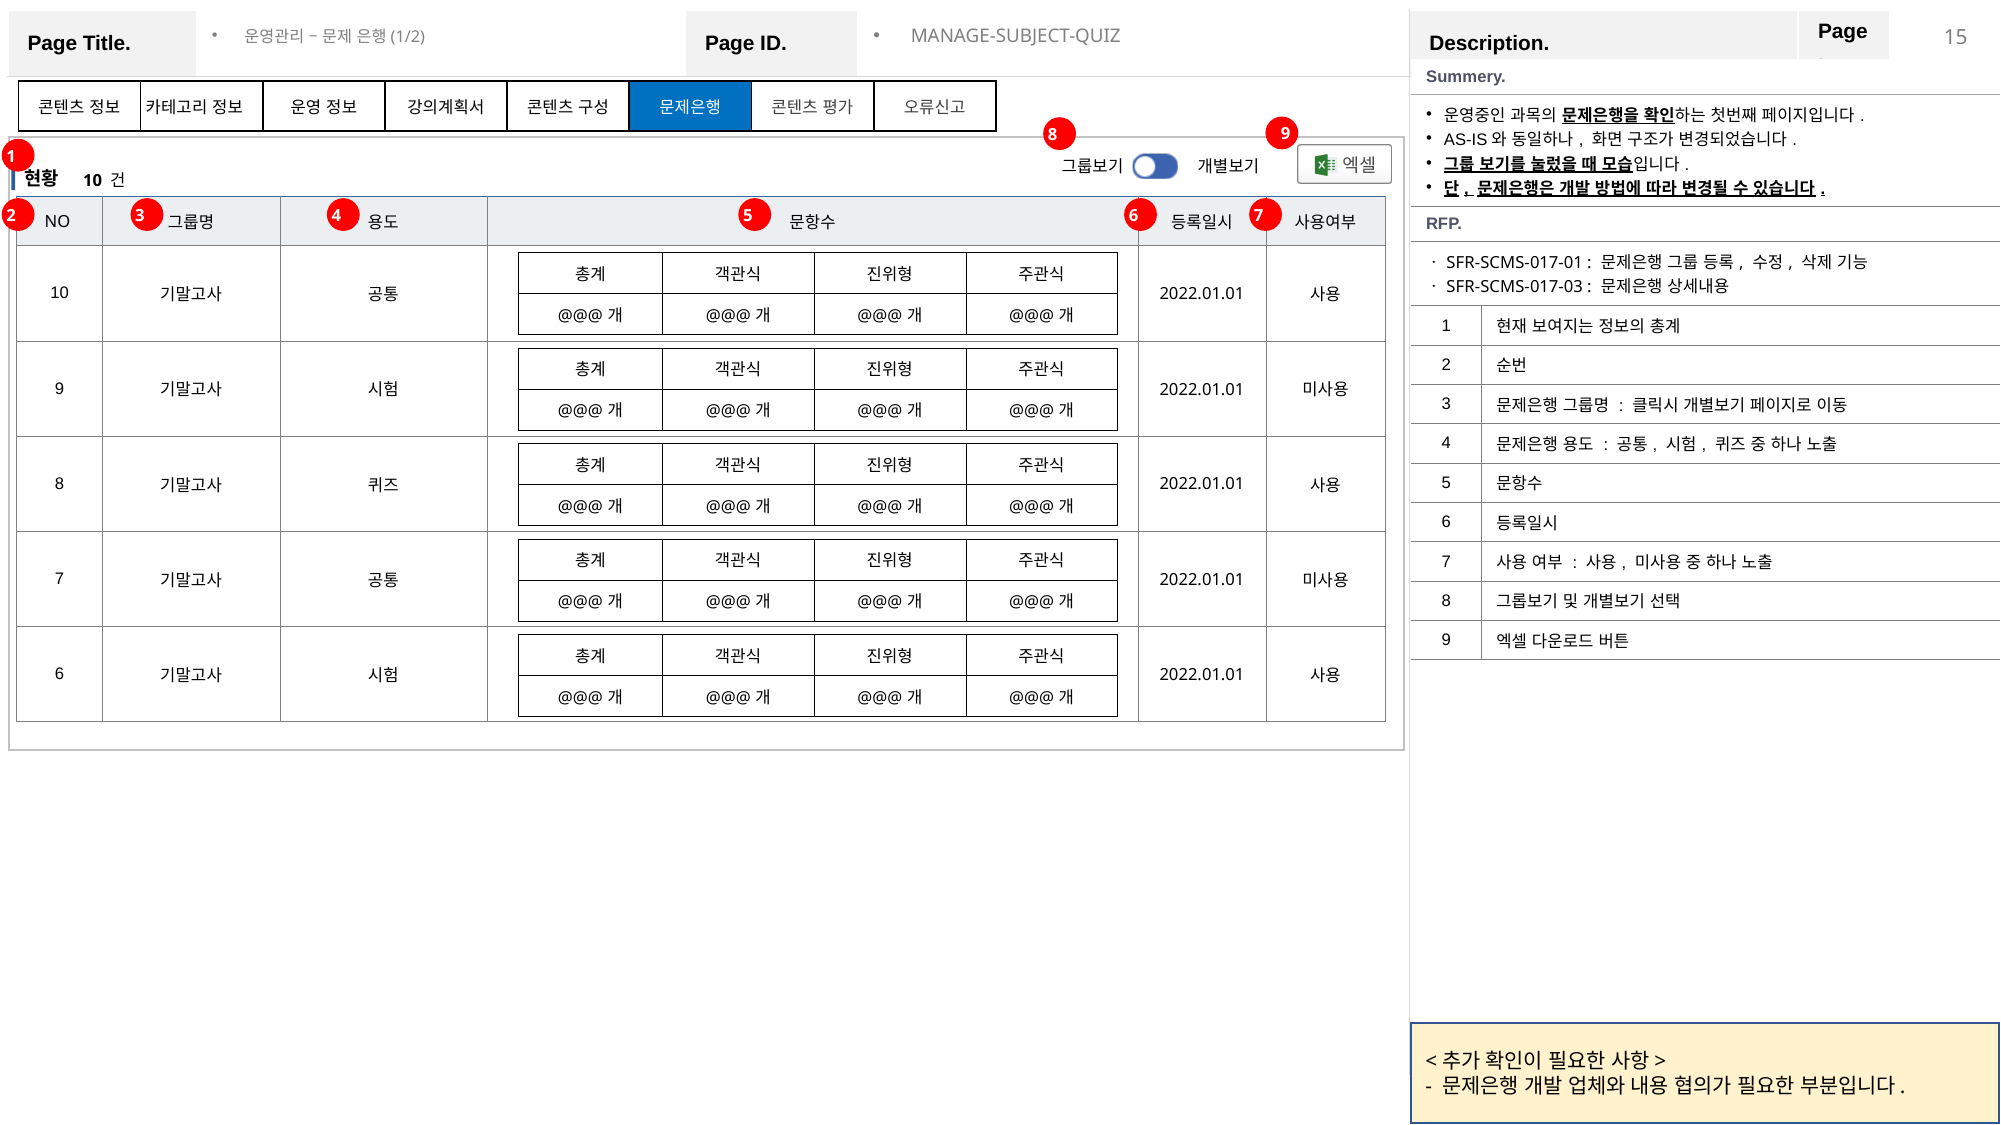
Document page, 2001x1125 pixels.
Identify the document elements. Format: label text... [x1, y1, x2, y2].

table_header 객관식 [663, 349, 814, 389]
table_cell 6 [1411, 503, 1481, 541]
table_cell [488, 532, 1138, 626]
table_cell @@@개 [815, 676, 966, 716]
table_header 등록일시 [1139, 197, 1266, 245]
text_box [1, 135, 38, 176]
table_cell @@@개 [967, 676, 1117, 716]
table_cell 사용 [1267, 437, 1385, 531]
table_cell @@@개 [519, 676, 662, 716]
table_header 주관식 [967, 540, 1117, 580]
table_cell 운영중인 과목의 문제은행을 확인하는 첫번째 페이지입니다. AS-IS와 동일하나, 화면 구조가 변경되었습니다. 그룹 보기를 눌렀을 때 모습입니다. 단, 문제은행은 개발 방법에 따라 변경될 수 있습니다. [1411, 95, 2000, 206]
table_cell 10 [17, 246, 102, 341]
table_cell 5 [1411, 464, 1481, 502]
table_cell @@@개 [967, 581, 1117, 621]
table_cell 2022.01.01 [1139, 627, 1266, 721]
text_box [738, 194, 774, 235]
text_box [1249, 194, 1285, 235]
table_cell @@@개 [815, 581, 966, 621]
table_cell 공통 [281, 246, 487, 341]
table_header 주관식 [967, 349, 1117, 389]
table_cell 기말고사 [103, 342, 280, 436]
table_cell 3 [1411, 385, 1481, 423]
table_cell 미사용 [1267, 532, 1385, 626]
table_cell 2022.01.01 [1139, 246, 1266, 341]
table_header 주관식 [967, 253, 1117, 293]
table_cell 미사용 [1267, 342, 1385, 436]
table_header 주관식 [967, 635, 1117, 675]
table_header 그룹명 [103, 197, 280, 245]
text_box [326, 194, 363, 235]
table_header 객관식 [663, 444, 814, 484]
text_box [1, 194, 38, 235]
table_cell 2022.01.01 [1139, 437, 1266, 531]
table_header 객관식 [663, 635, 814, 675]
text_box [1041, 148, 1280, 183]
table_cell 기말고사 [103, 437, 280, 531]
table_cell 사용 [1267, 627, 1385, 721]
table_header 총계 [519, 540, 662, 580]
table_cell @@@개 [519, 390, 662, 430]
table_header 콘텐츠 구성 [508, 82, 628, 130]
picture [1297, 144, 1392, 184]
table_header 총계 [519, 635, 662, 675]
table_cell ㆍSFR-SCMS-017-01 : 문제은행 그룹 등록, 수정, 삭제 기능 ㆍSFR-SCMS-017-03 : 문제은행 상세내용 [1411, 242, 2000, 305]
table_header 총계 [519, 349, 662, 389]
table_cell @@@개 [519, 485, 662, 525]
table_cell @@@개 [519, 294, 662, 334]
table_cell @@@개 [967, 485, 1117, 525]
text_box [8, 136, 1405, 751]
table_header 객관식 [663, 540, 814, 580]
table_header 진위형 [815, 253, 966, 293]
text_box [9, 159, 126, 198]
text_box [1043, 113, 1079, 154]
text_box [1124, 194, 1160, 235]
table_header 콘텐츠 정보 [19, 82, 140, 130]
table_cell @@@개 [967, 294, 1117, 334]
table_cell 그롭보기 및 개별보기 선택 [1482, 582, 2000, 620]
table_header 카테고리 정보 [141, 82, 262, 130]
table_header 문항수 [488, 197, 1138, 245]
table_header 주관식 [967, 444, 1117, 484]
table_cell 문항수 [1482, 464, 2000, 502]
table_header 콘텐츠 평가 [752, 82, 873, 130]
table_cell [488, 342, 1138, 436]
table_cell 9 [17, 342, 102, 436]
table_header 진위형 [815, 540, 966, 580]
table_header 객관식 [663, 253, 814, 293]
table_cell 시험 [281, 627, 487, 721]
table_header Summery. [1411, 59, 2000, 94]
table_cell 6 [17, 627, 102, 721]
table_cell @@@개 [967, 390, 1117, 430]
table_cell 2 [1411, 346, 1481, 384]
table_cell @@@개 [663, 676, 814, 716]
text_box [130, 194, 167, 235]
table_cell 2022.01.01 [1139, 342, 1266, 436]
table_header 진위형 [815, 349, 966, 389]
table_header NO [17, 198, 102, 245]
table_cell RFP. [1411, 207, 2000, 241]
table_cell @@@개 [663, 485, 814, 525]
list MANAGE-SUBJECT-QUIZ [858, 18, 1405, 55]
table_cell 기말고사 [103, 532, 280, 626]
table_header 사용여부 [1267, 197, 1385, 245]
table_cell 7 [1411, 542, 1481, 581]
table_cell 기말고사 [103, 246, 280, 341]
table_cell @@@개 [815, 390, 966, 430]
table_cell 공통 [281, 532, 487, 626]
table_header 진위형 [815, 635, 966, 675]
table_cell @@@개 [815, 485, 966, 525]
table_cell 8 [1411, 582, 1481, 620]
table_cell 사용 여부 : 사용, 미사용 중 하나 노출 [1482, 542, 2000, 581]
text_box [1265, 112, 1302, 154]
table_header 문제은행 [630, 82, 751, 130]
table_cell [488, 627, 1138, 721]
table_header 오류신고 [875, 82, 995, 130]
table_cell 기말고사 [103, 627, 280, 721]
table_cell 순번 [1482, 346, 2000, 384]
text_box <추가 확인이 필요한 사항> - 문제은행 개발 업체와 내용 협의가 필요한 부분입니다. [1410, 1022, 2000, 1124]
table_header 총계 [519, 444, 662, 484]
table_cell 시험 [281, 342, 487, 436]
table_header 진위형 [815, 444, 966, 484]
table_header 운영 정보 [264, 82, 384, 130]
table_header 강의계획서 [386, 82, 506, 130]
table_cell 현재 보여지는 정보의 총계 [1482, 306, 2000, 345]
table_cell @@@개 [663, 581, 814, 621]
table_cell 엑셀 다운로드 버튼 [1482, 621, 2000, 659]
table_cell 퀴즈 [281, 437, 487, 531]
list 운영관리 – 문제 은행(1/2) [196, 18, 684, 55]
table_cell 문제은행 용도 : 공통, 시험, 퀴즈 중 하나 노출 [1482, 424, 2000, 463]
table_cell @@@개 [663, 390, 814, 430]
table_cell 8 [17, 437, 102, 531]
table_cell 9 [1411, 621, 1481, 659]
table_cell [488, 437, 1138, 531]
table_header 총계 [519, 253, 662, 293]
table_cell @@@개 [815, 294, 966, 334]
table_cell 사용 [1267, 246, 1385, 341]
table_cell [488, 246, 1138, 341]
table_cell @@@개 [663, 294, 814, 334]
table_cell 1 [1411, 306, 1481, 345]
table_cell 7 [17, 532, 102, 626]
table_cell 등록일시 [1482, 503, 2000, 541]
table_cell @@@개 [519, 581, 662, 621]
table_cell 문제은행 그룹명 : 클릭시 개별보기 페이지로 이동 [1482, 385, 2000, 423]
table_cell 4 [1411, 424, 1481, 463]
table_cell 2022.01.01 [1139, 532, 1266, 626]
table_header 용도 [281, 197, 487, 245]
